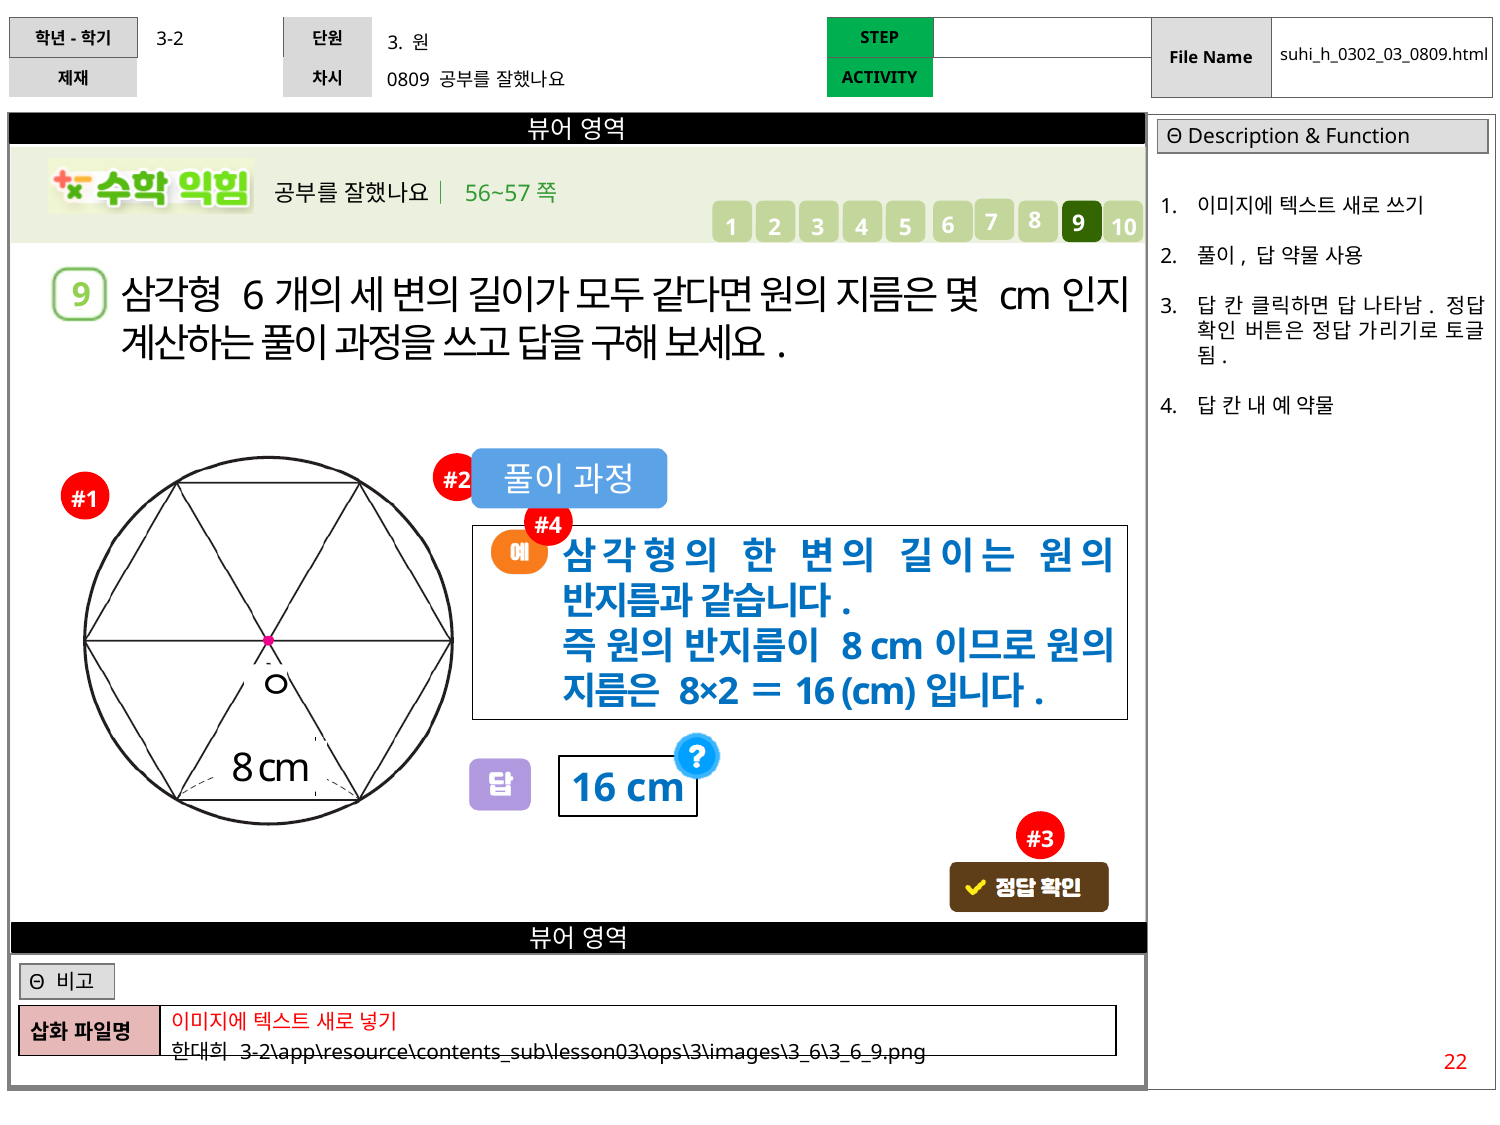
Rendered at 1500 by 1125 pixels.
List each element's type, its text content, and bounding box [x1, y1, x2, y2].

text_box 3-2 [141, 18, 284, 55]
table_header Θ Description & Function [1158, 120, 1487, 152]
text_box [1018, 241, 1057, 245]
text_box #3 [1013, 809, 1067, 857]
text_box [472, 524, 1129, 723]
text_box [709, 191, 932, 249]
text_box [558, 727, 727, 817]
text_box 9 [1057, 187, 1104, 244]
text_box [1095, 191, 1153, 286]
text_box 공부를 잘했나요│ 56~57쪽 [259, 171, 808, 214]
text_box 풀이 과정 [507, 446, 670, 511]
picture [48, 158, 254, 214]
text_box #4 [522, 511, 575, 523]
text_box 이미지에 텍스트 새로 쓰기 풀이, 답 약물 사용 답 칸 클릭하면 답 나타남. 정답 확인 버튼은 정답 가리기로 토글 됨. 답 칸 내 예 약물 [1145, 160, 1500, 426]
picture [948, 858, 1111, 913]
text_box 6 [931, 190, 974, 246]
text_box 7 [970, 186, 1017, 243]
text_box 8 [1013, 184, 1061, 241]
text_box 3. 원 [372, 23, 828, 48]
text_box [40, 261, 122, 326]
picture [40, 435, 534, 838]
text_box suhi_h_0302_03_0809.html [1265, 36, 1500, 72]
text_box 삼각형 6개의 세 변의 길이가 모두 같다면 원의 지름은 몇 cm인지 계산하는 풀이 과정을 쓰고 답을 구해 보세요. [105, 263, 1143, 373]
text_box 0809 공부를 잘했나요 [372, 60, 821, 96]
table_header 이미지에 텍스트 새로 넣기 한대희 3-2\app\resource\contents_sub\lesson03\ops\3\images\3_6\3_6_9.png [161, 1006, 1115, 1055]
table_header 삽화 파일명 [20, 1006, 159, 1055]
